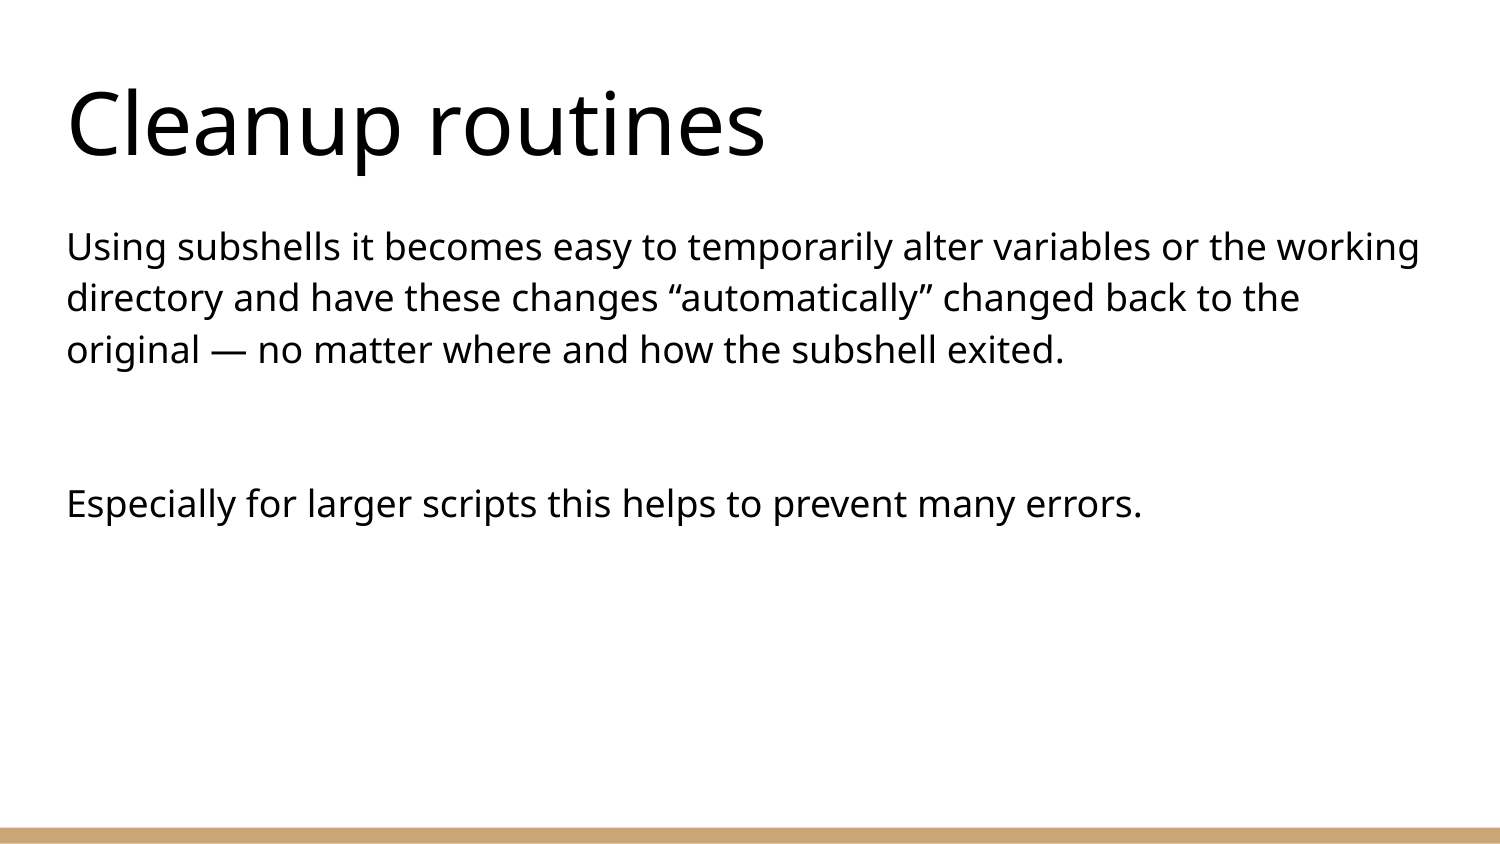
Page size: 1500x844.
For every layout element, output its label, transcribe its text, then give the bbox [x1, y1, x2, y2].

title Cleanup routines [51, 51, 1449, 189]
list Using subshells it becomes easy to temporarily alter variables or the working directory and have these changes “automatically” changed back to the original — no matter where and how the subshell exited. Especially for larger scripts this helps to prevent many errors. [51, 200, 1449, 752]
